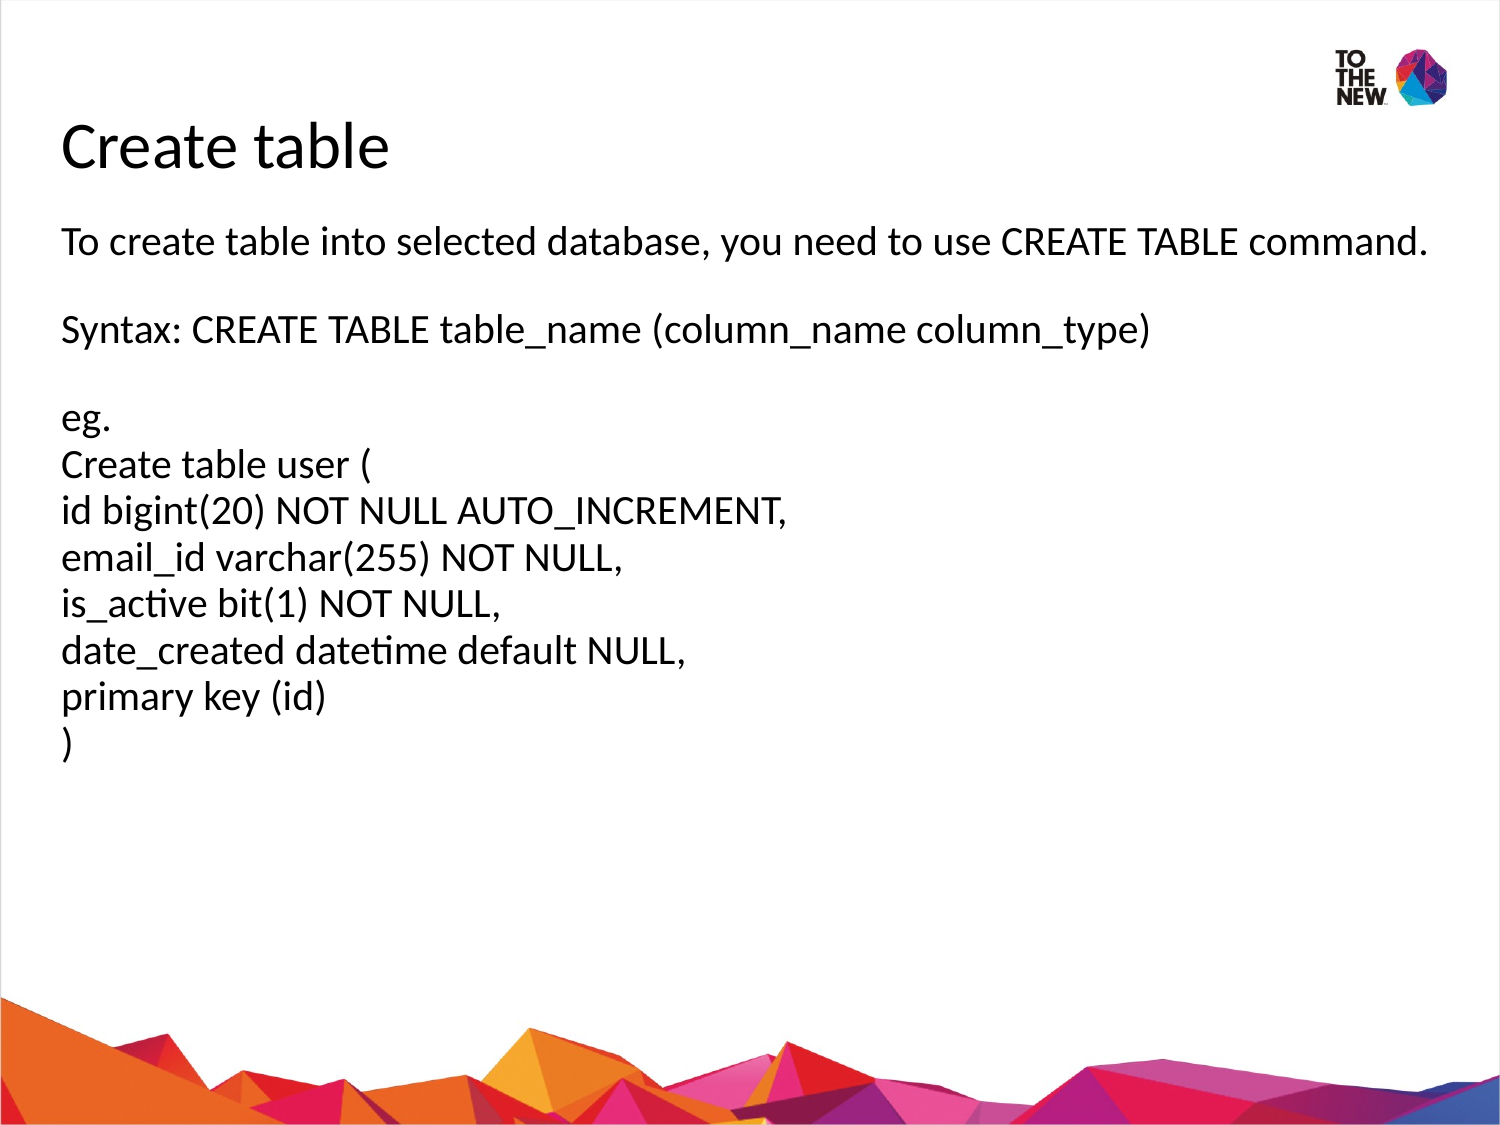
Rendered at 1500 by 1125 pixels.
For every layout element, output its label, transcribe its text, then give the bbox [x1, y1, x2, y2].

picture [0, 0, 1500, 1125]
text_box Create table [46, 59, 1451, 210]
text_box To create table into selected database, you need to use CREATE TABLE command. Syntax: CREATE TABLE table_name (column_name column_type) eg. Create table user ( id bigint(20) NOT NULL AUTO_INCREMENT, email_id varchar(255) NOT NULL, is_active bit(1) NOT NULL, date_created datetime default NULL, primary key (id) ) [46, 210, 1451, 1005]
